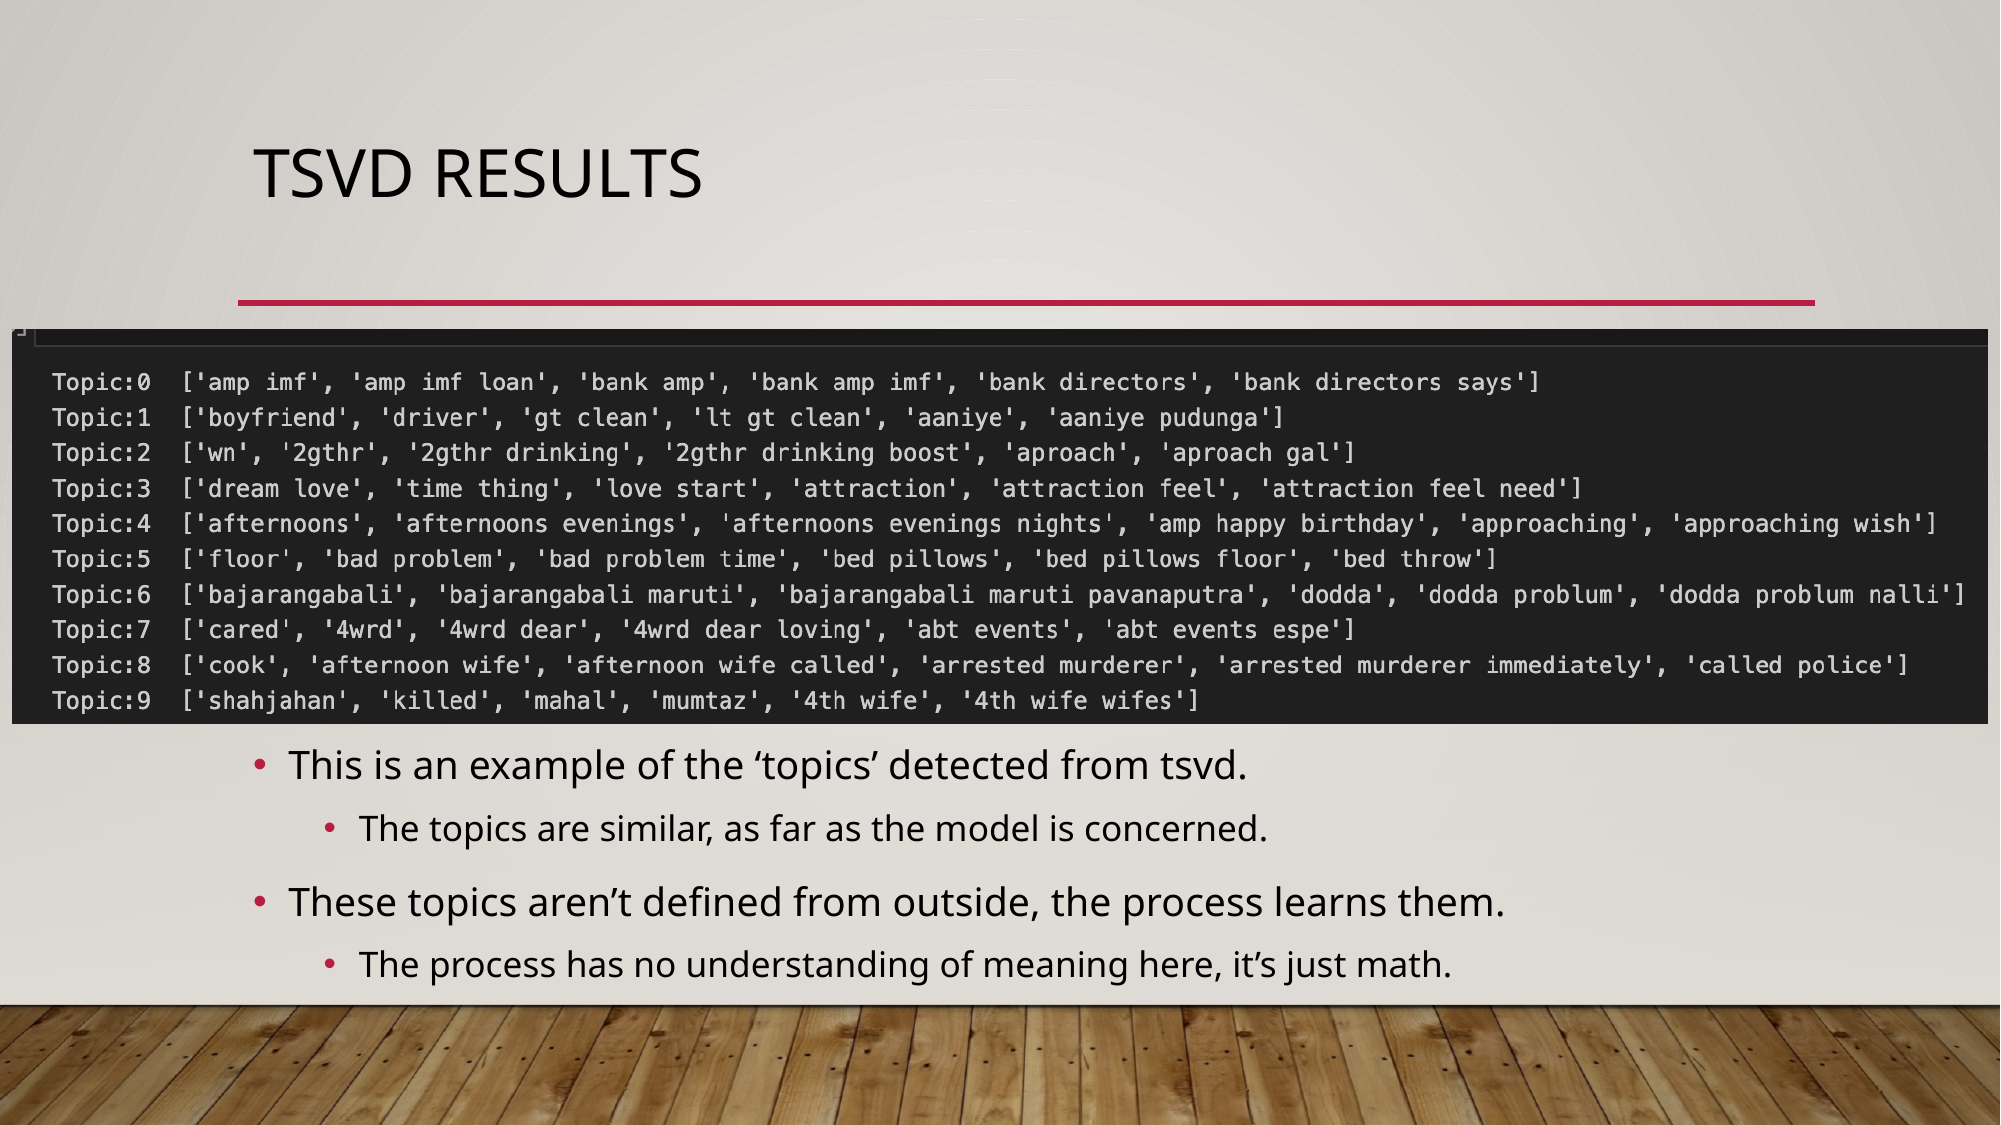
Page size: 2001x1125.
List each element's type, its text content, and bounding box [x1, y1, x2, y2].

title TSVD Results [238, 131, 1814, 305]
picture [12, 328, 1988, 724]
list This is an example of the ‘topics’ detected from tsvd. The topics are similar, as far as the model is concerned. These topics aren’t defined from outside, the process learns them. The process has no understanding of meaning here, it’s just math. [238, 724, 1814, 993]
picture [0, 1005, 2000, 1125]
